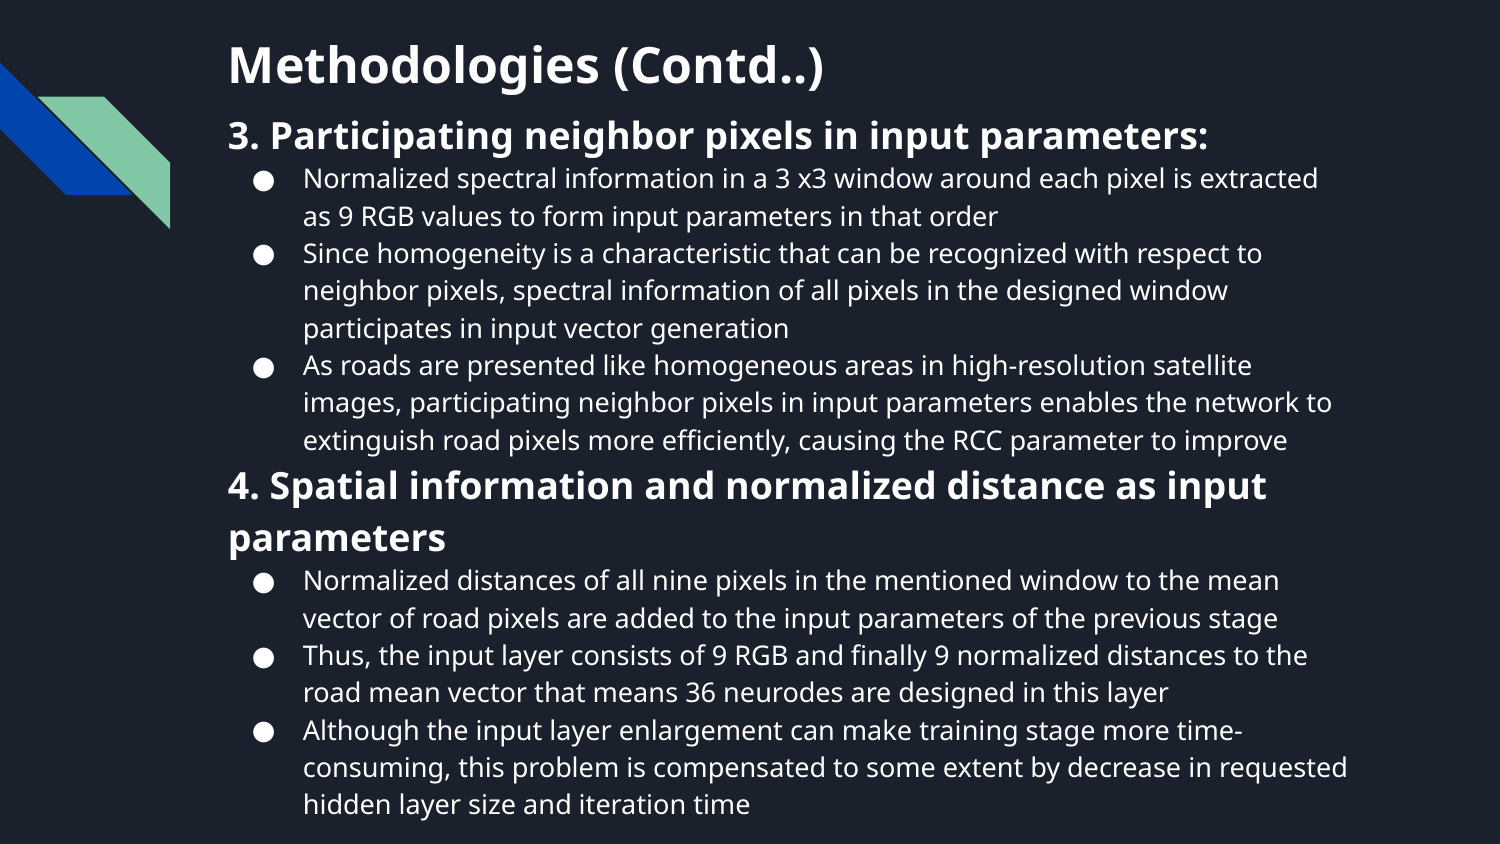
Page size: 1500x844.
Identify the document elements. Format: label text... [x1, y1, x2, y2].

list 3. Participating neighbor pixels in input parameters: Normalized spectral information in a 3 x3 window around each pixel is extracted as 9 RGB values to form input parameters in that order Since homogeneity is a characteristic that can be recognized with respect to neighbor pixels, spectral information of all pixels in the designed window participates in input vector generation As roads are presented like homogeneous areas in high-resolution satellite images, participating neighbor pixels in input parameters enables the network to extinguish road pixels more efficiently, causing the RCC parameter to improve 4. Spatial information and normalized distance as input parameters Normalized distances of all nine pixels in the mentioned window to the mean vector of road pixels are added to the input parameters of the previous stage Thus, the input layer consists of 9 RGB and finally 9 normalized distances to the road mean vector that means 36 neurodes are designed in this layer Although the input layer enlargement can make training stage more time- consuming, this problem is compensated to some extent by decrease in requested hidden layer size and iteration time [212, 90, 1368, 800]
title Methodologies (Contd..) [212, 18, 1368, 90]
